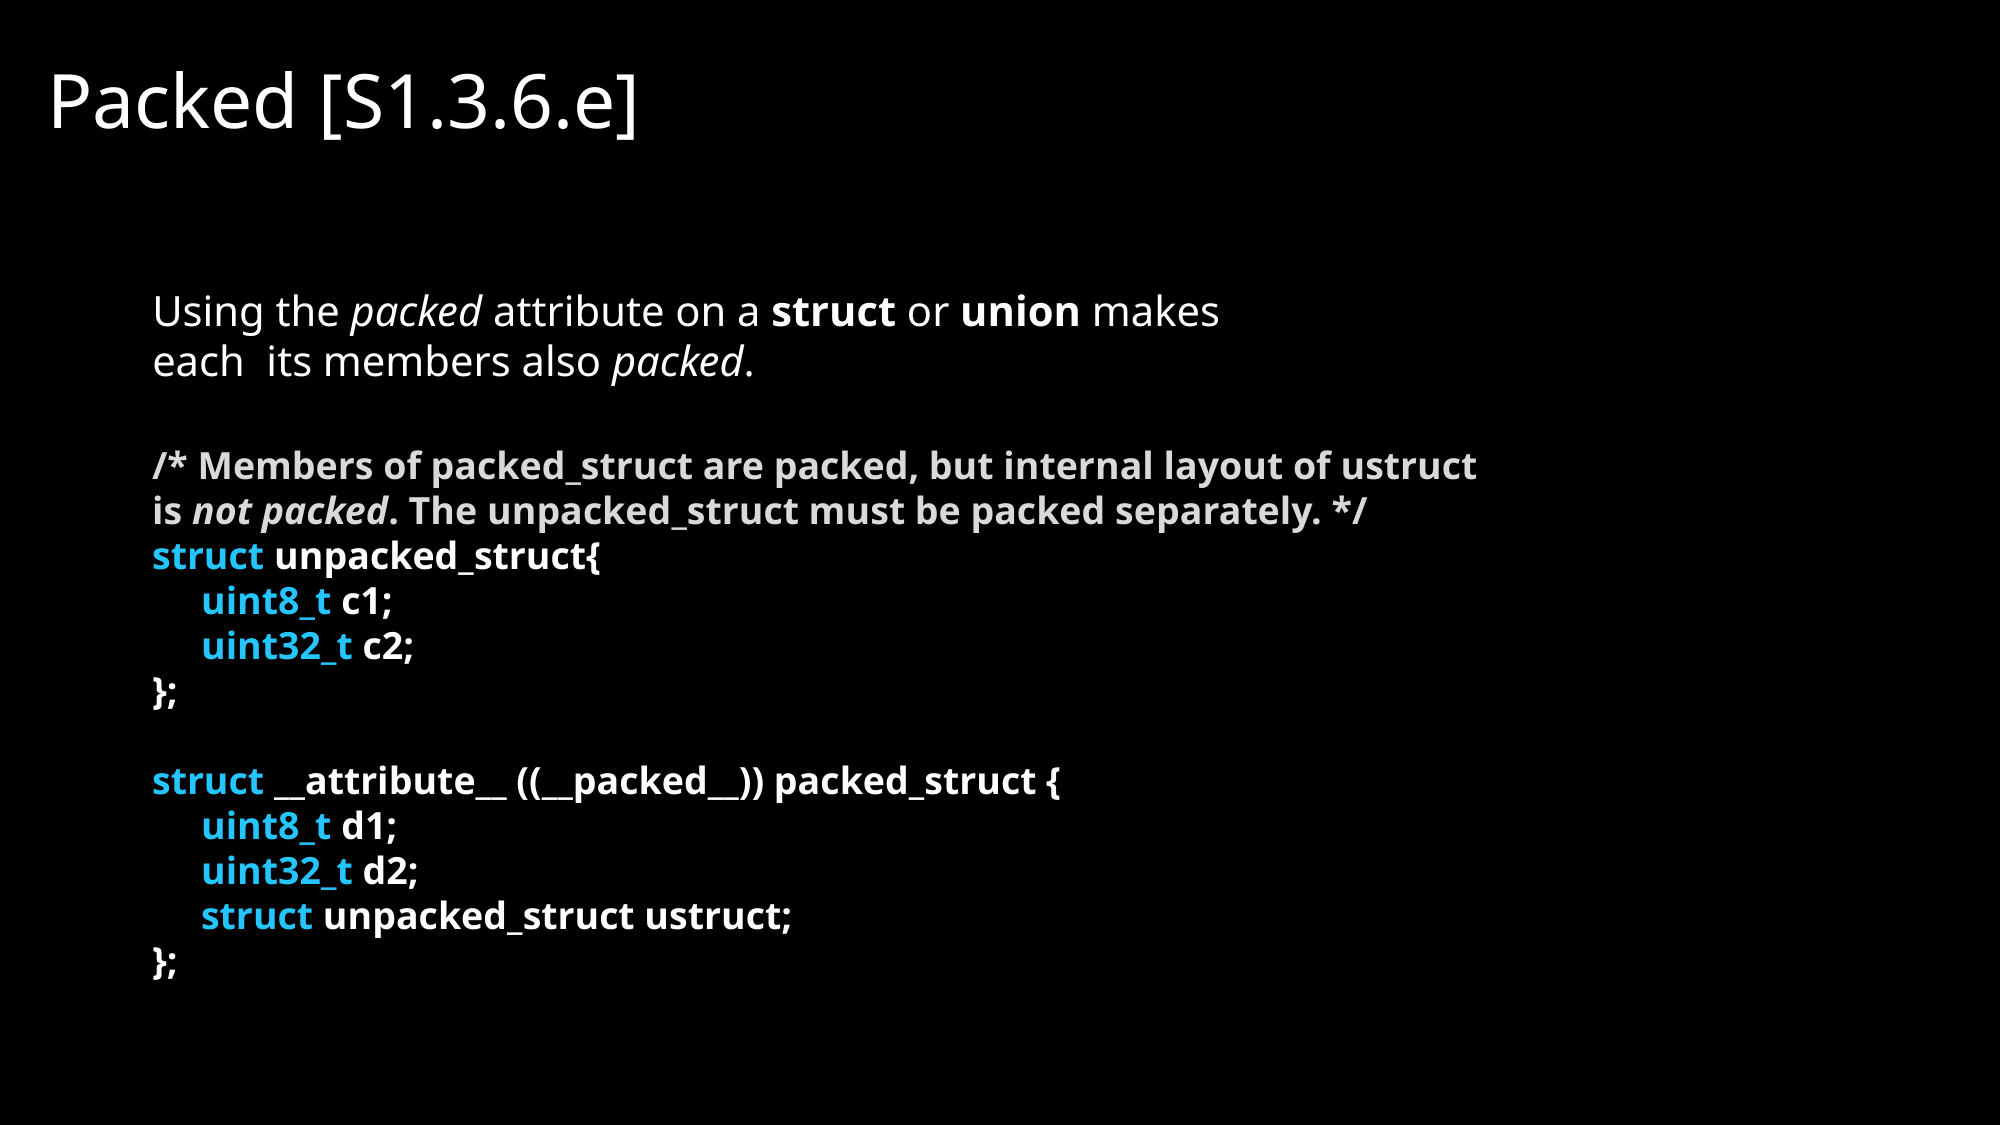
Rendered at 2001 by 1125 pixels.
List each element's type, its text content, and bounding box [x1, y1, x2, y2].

title Packed [S1.3.6.e] [31, 30, 1967, 177]
text_box Using the packed attribute on a struct or union makes each its members also packed. [136, 276, 1292, 393]
text_box /* Members of packed_struct are packed, but internal layout of ustruct is not packed. The unpacked_struct must be packed separately. */ struct unpacked_struct{ uint8_t c1; uint32_t c2; }; struct __attribute__ ((__packed__)) packed_struct { uint8_t d1; uint32_t d2; struct unpacked_struct ustruct; }; [136, 434, 1501, 991]
